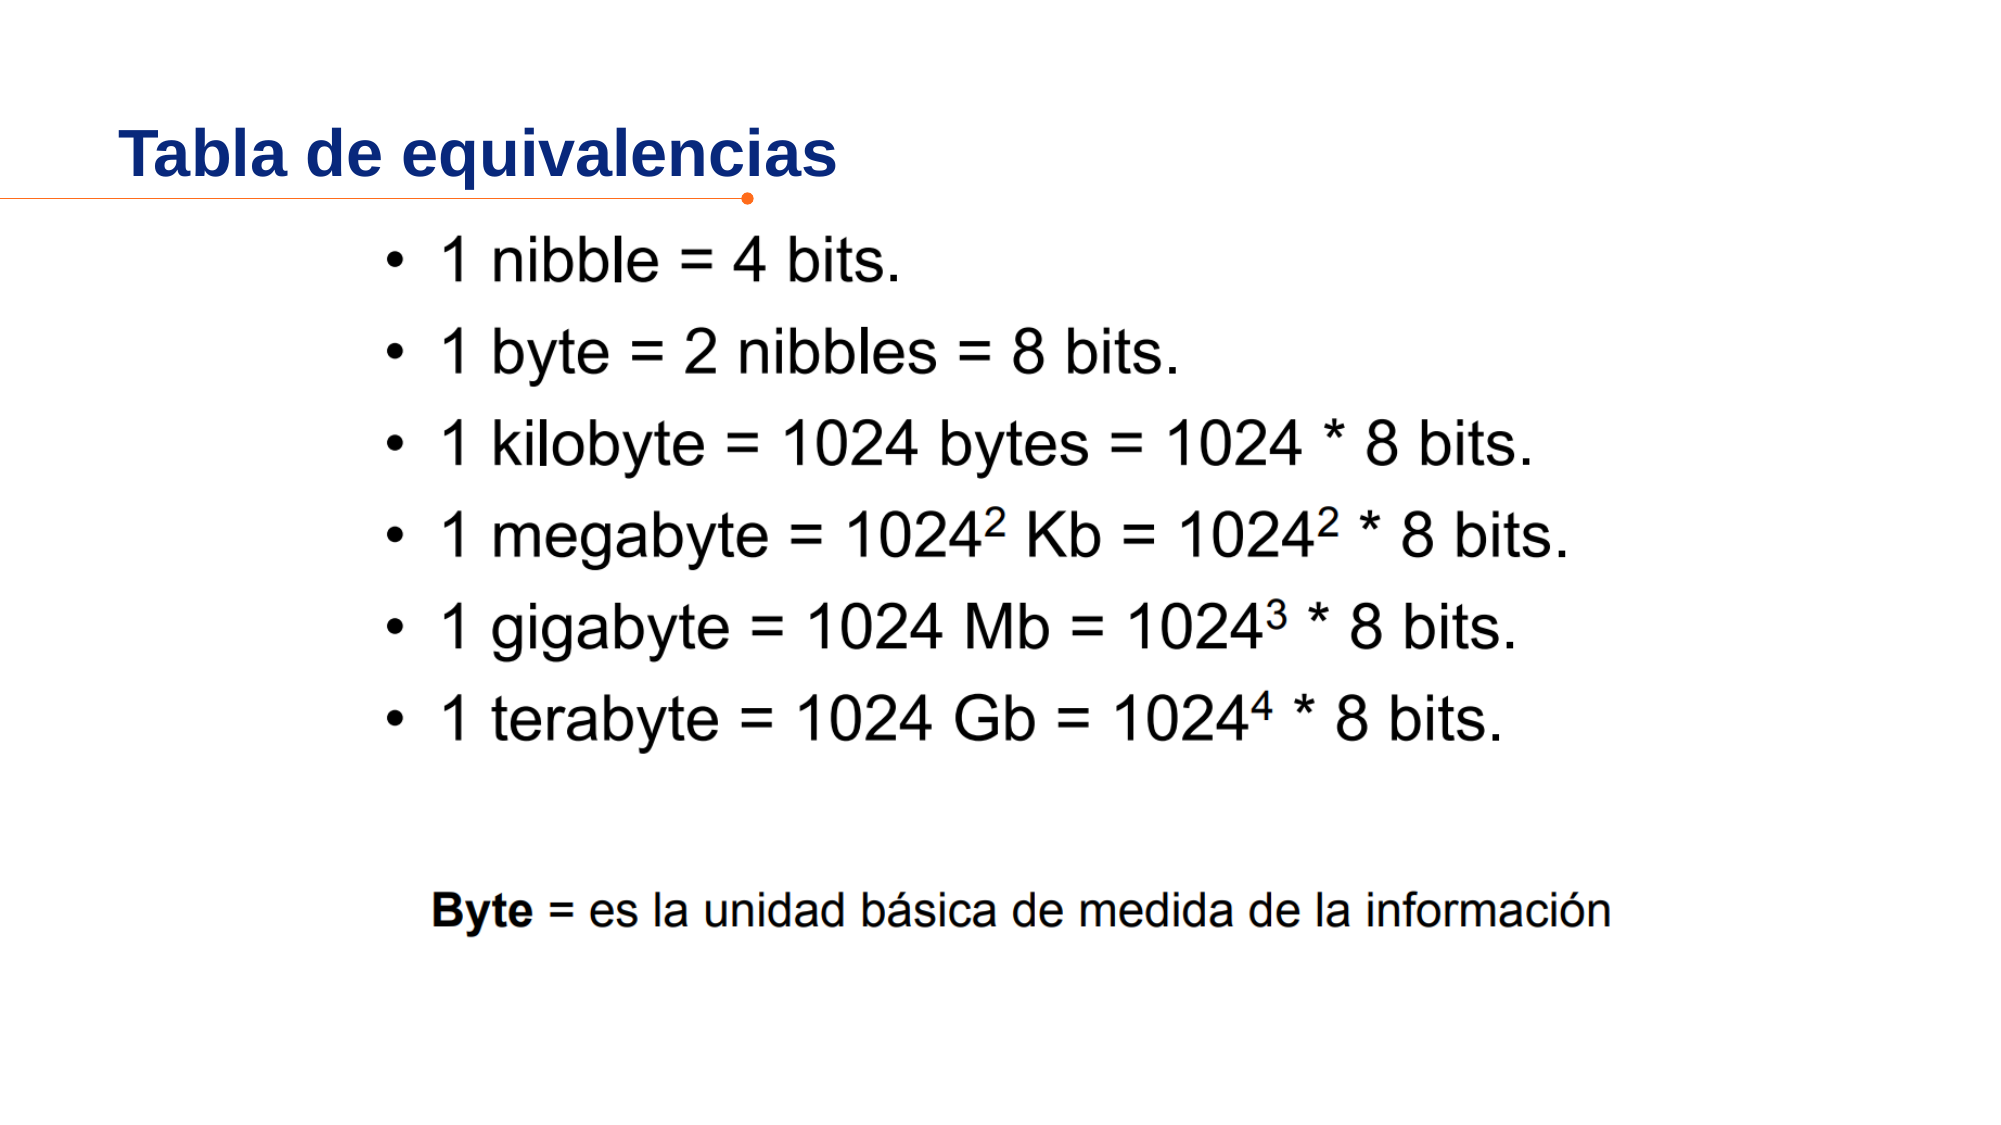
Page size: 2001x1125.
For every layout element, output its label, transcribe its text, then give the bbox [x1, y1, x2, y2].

text_box Tabla de equivalencias [103, 102, 1129, 198]
picture [374, 227, 1626, 946]
